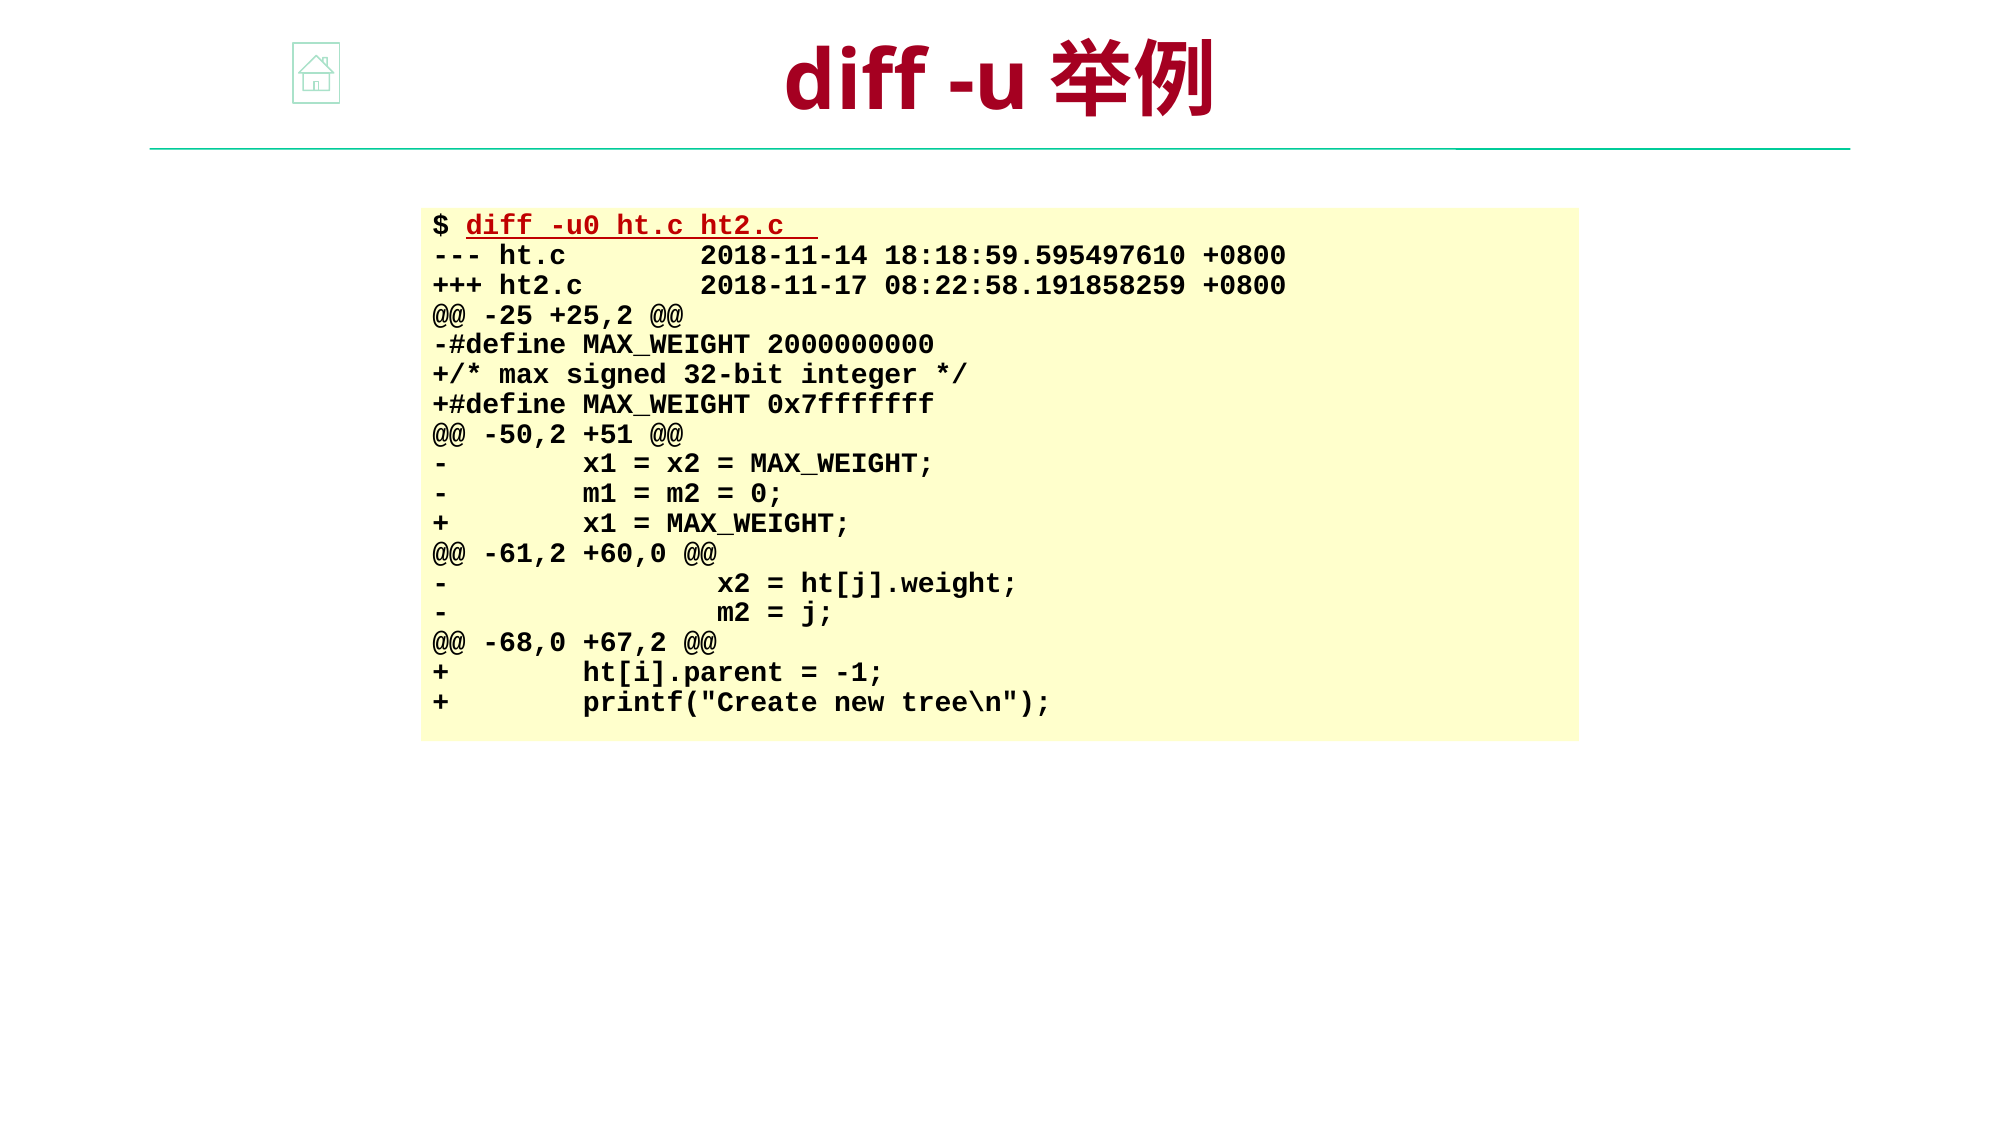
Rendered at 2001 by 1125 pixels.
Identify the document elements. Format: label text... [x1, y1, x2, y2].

text_box diff -u举例 [249, 18, 1750, 149]
text_box [292, 42, 340, 104]
text_box $ diff -u0 ht.c ht2.c --- ht.c 2018-11-14 18:18:59.595497610 +0800 +++ ht2.c 2018-11-17 08:22:58.191858259 +0800 @@ -25 +25,2 @@ -#define MAX_WEIGHT 2000000000 +/* max signed 32-bit integer */ +#define MAX_WEIGHT 0x7fffffff @@ -50,2 +51 @@ - x1 = x2 = MAX_WEIGHT; - m1 = m2 = 0; + x1 = MAX_WEIGHT; @@ -61,2 +60,0 @@ - x2 = ht[j].weight; - m2 = j; @@ -68,0 +67,2 @@ + ht[i].parent = -1; + printf("Create new tree\n"); [421, 207, 1579, 742]
